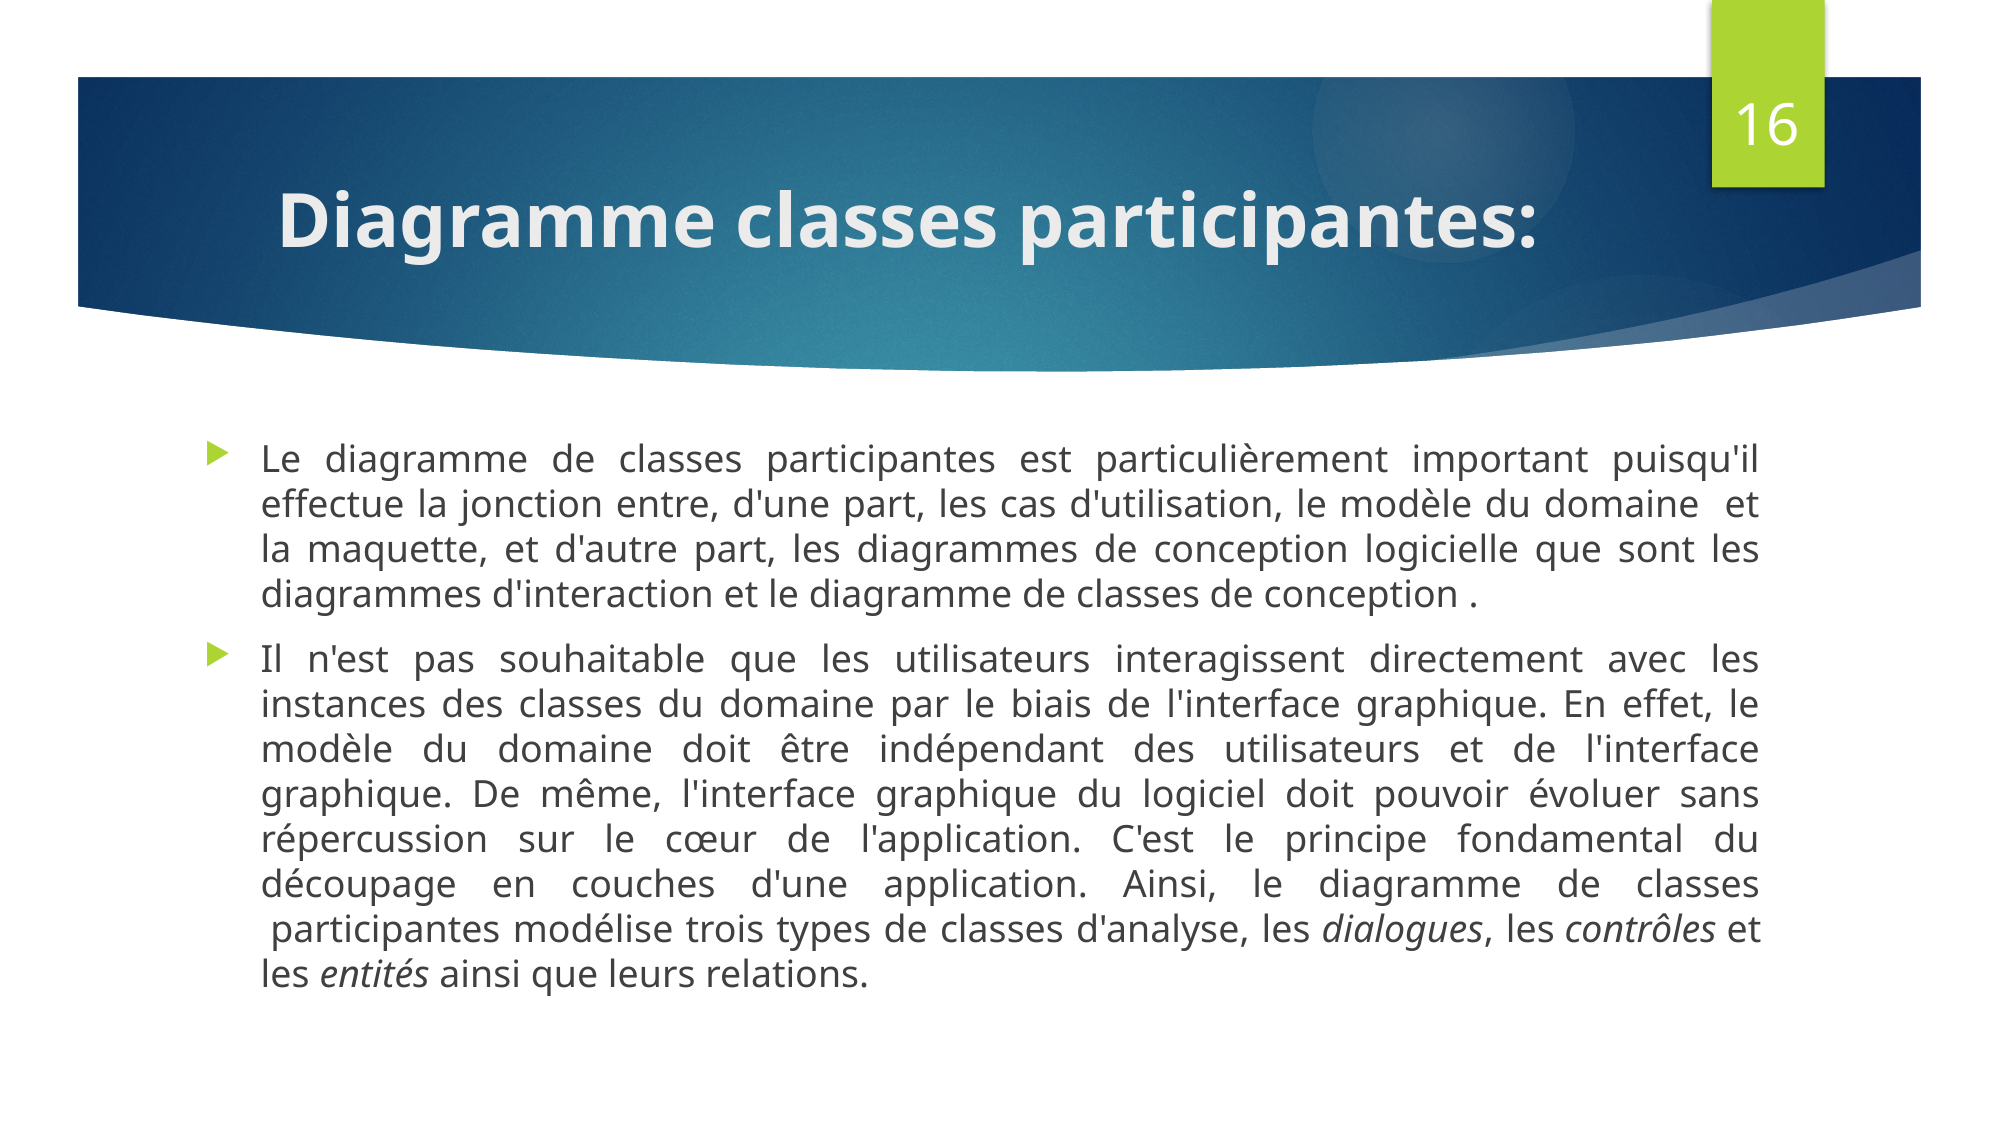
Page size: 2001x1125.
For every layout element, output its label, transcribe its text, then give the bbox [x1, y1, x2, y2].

title Diagramme classes participantes: [189, 159, 1627, 276]
slide_number 16 [1698, 48, 1836, 175]
list Le diagramme de classes participantes est particulièrement important puisqu'il effectue la jonction entre, d'une part, les cas d'utilisation, le modèle du domaine et la maquette, et d'autre part, les diagrammes de conception logicielle que sont les diagrammes d'interaction et le diagramme de classes de conception . Il n'est pas souhaitable que les utilisateurs interagissent directement avec les instances des classes du domaine par le biais de l'interface graphique. En effet, le modèle du domaine doit être indépendant des utilisateurs et de l'interface graphique. De même, l'interface graphique du logiciel doit pouvoir évoluer sans répercussion sur le cœur de l'application. C'est le principe fondamental du découpage en couches d'une application. Ainsi, le diagramme de classes participantes modélise trois types de classes d'analyse, les dialogues, les contrôles et les entités ainsi que leurs relations. [189, 427, 1777, 1085]
